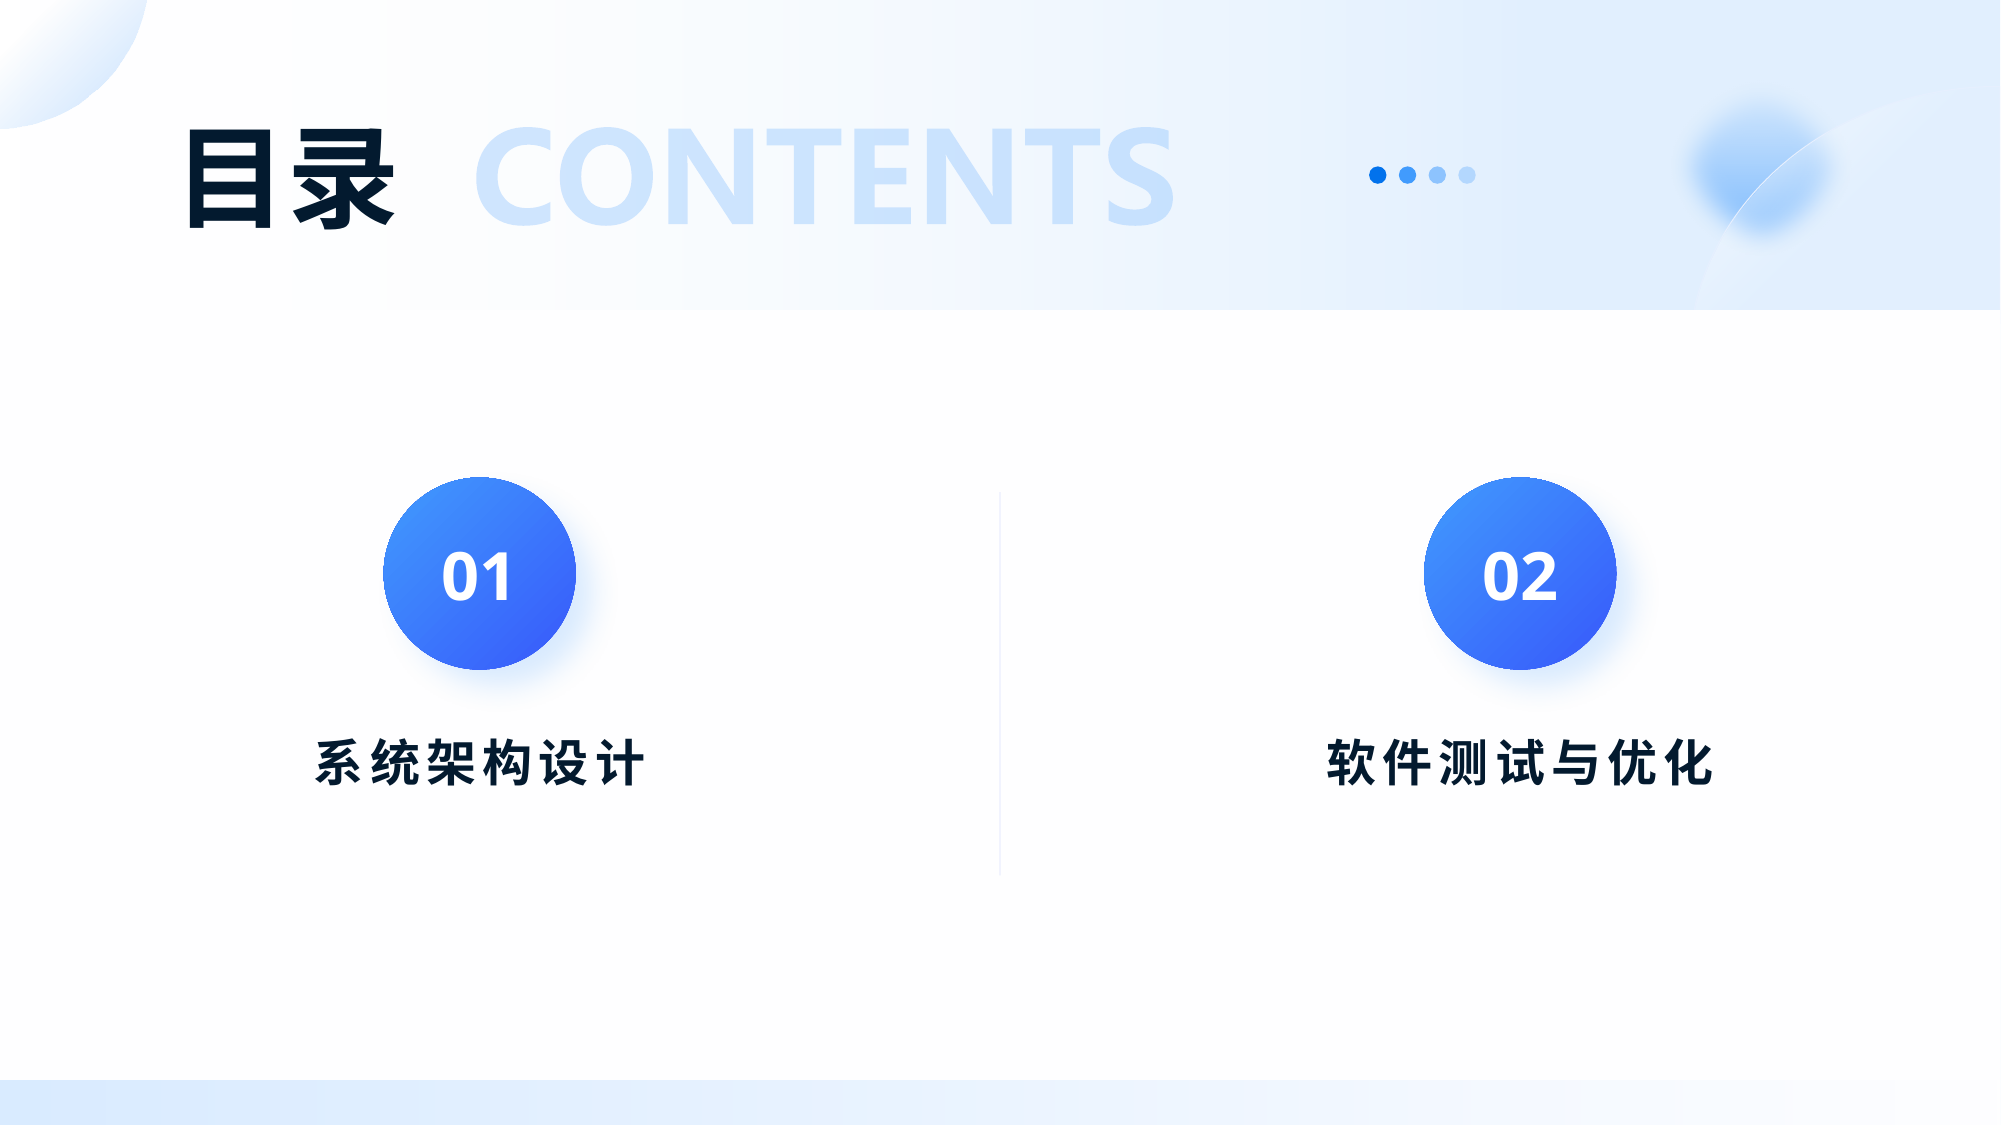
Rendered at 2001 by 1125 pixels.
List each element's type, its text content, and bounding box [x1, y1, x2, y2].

text_box [558, 126, 654, 227]
text_box 软件测试与优化 [1270, 717, 1770, 876]
text_box 01 [382, 476, 577, 671]
text_box [1107, 126, 1174, 227]
text_box [853, 128, 912, 225]
title 目录 [174, 86, 464, 264]
text_box [925, 127, 1013, 226]
text_box 系统架构设计 [230, 717, 729, 876]
text_box [667, 127, 755, 226]
text_box [766, 128, 842, 225]
text_box [475, 126, 552, 227]
text_box [1024, 128, 1101, 225]
text_box 02 [1423, 476, 1618, 671]
